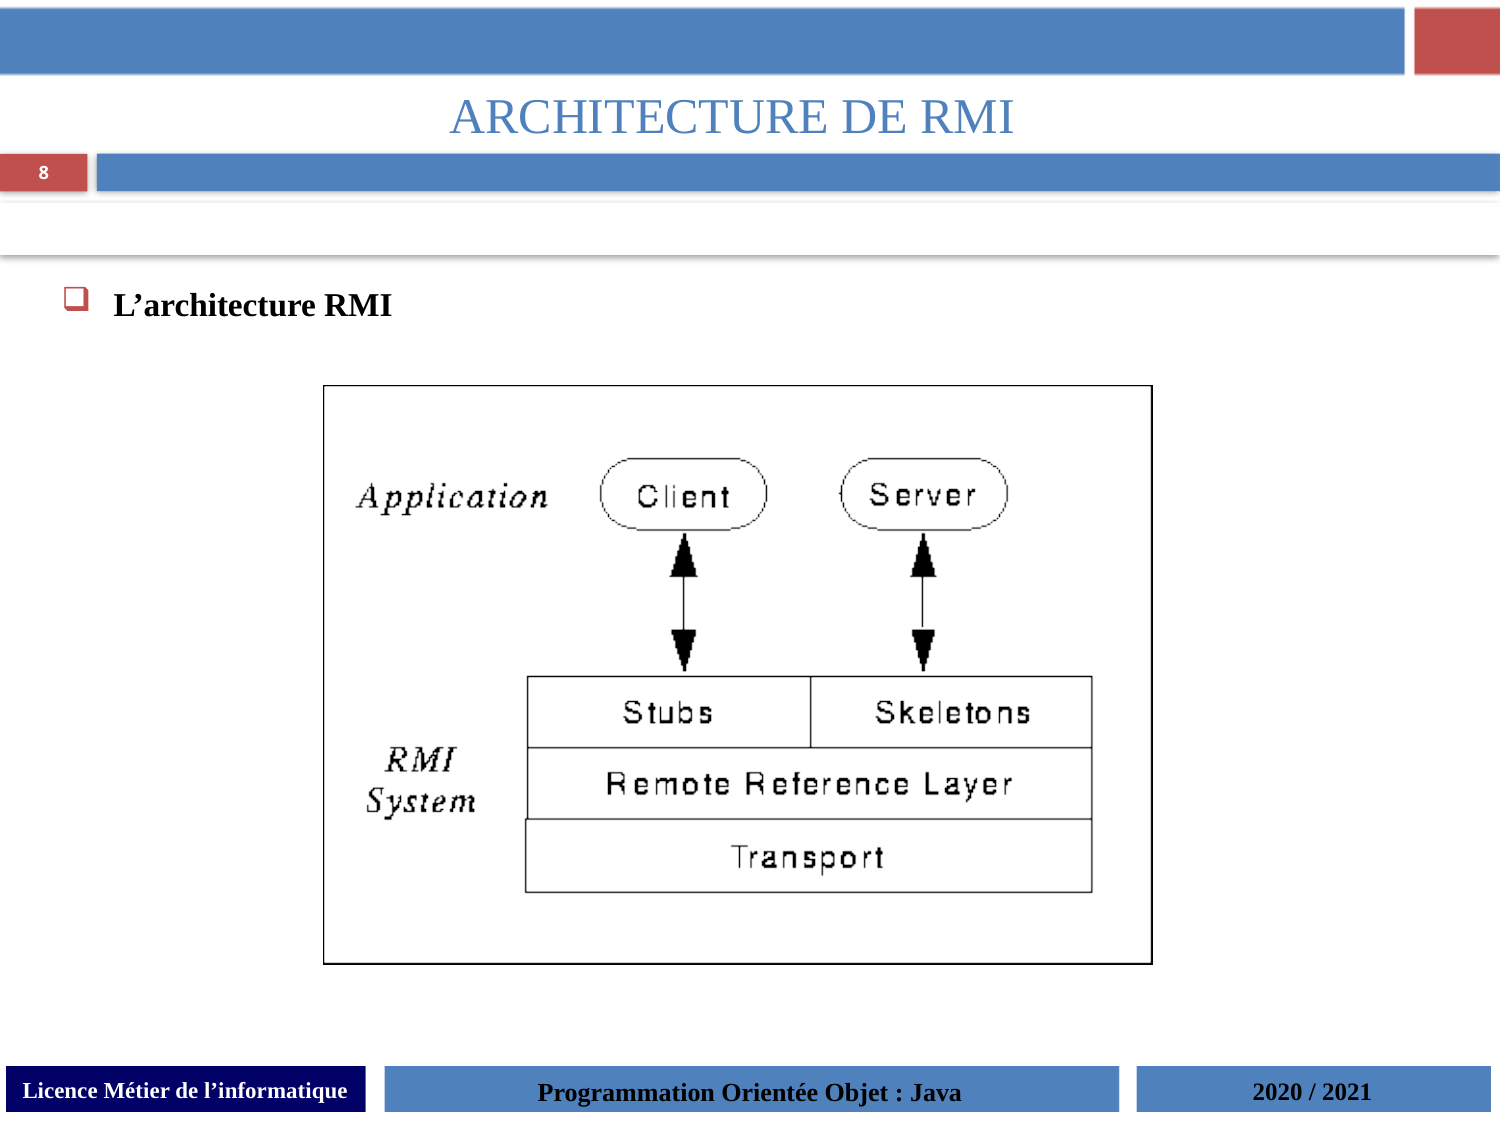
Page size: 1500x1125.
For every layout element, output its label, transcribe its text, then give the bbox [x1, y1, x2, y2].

text_box Architecture de RMI [128, 76, 1336, 152]
text_box 8 [0, 153, 88, 194]
text_box L’architecture RMI [46, 256, 1430, 391]
picture [0, 4, 1500, 84]
picture [6, 1066, 360, 1112]
picture [323, 384, 1153, 965]
text_box [360, 704, 1500, 1125]
